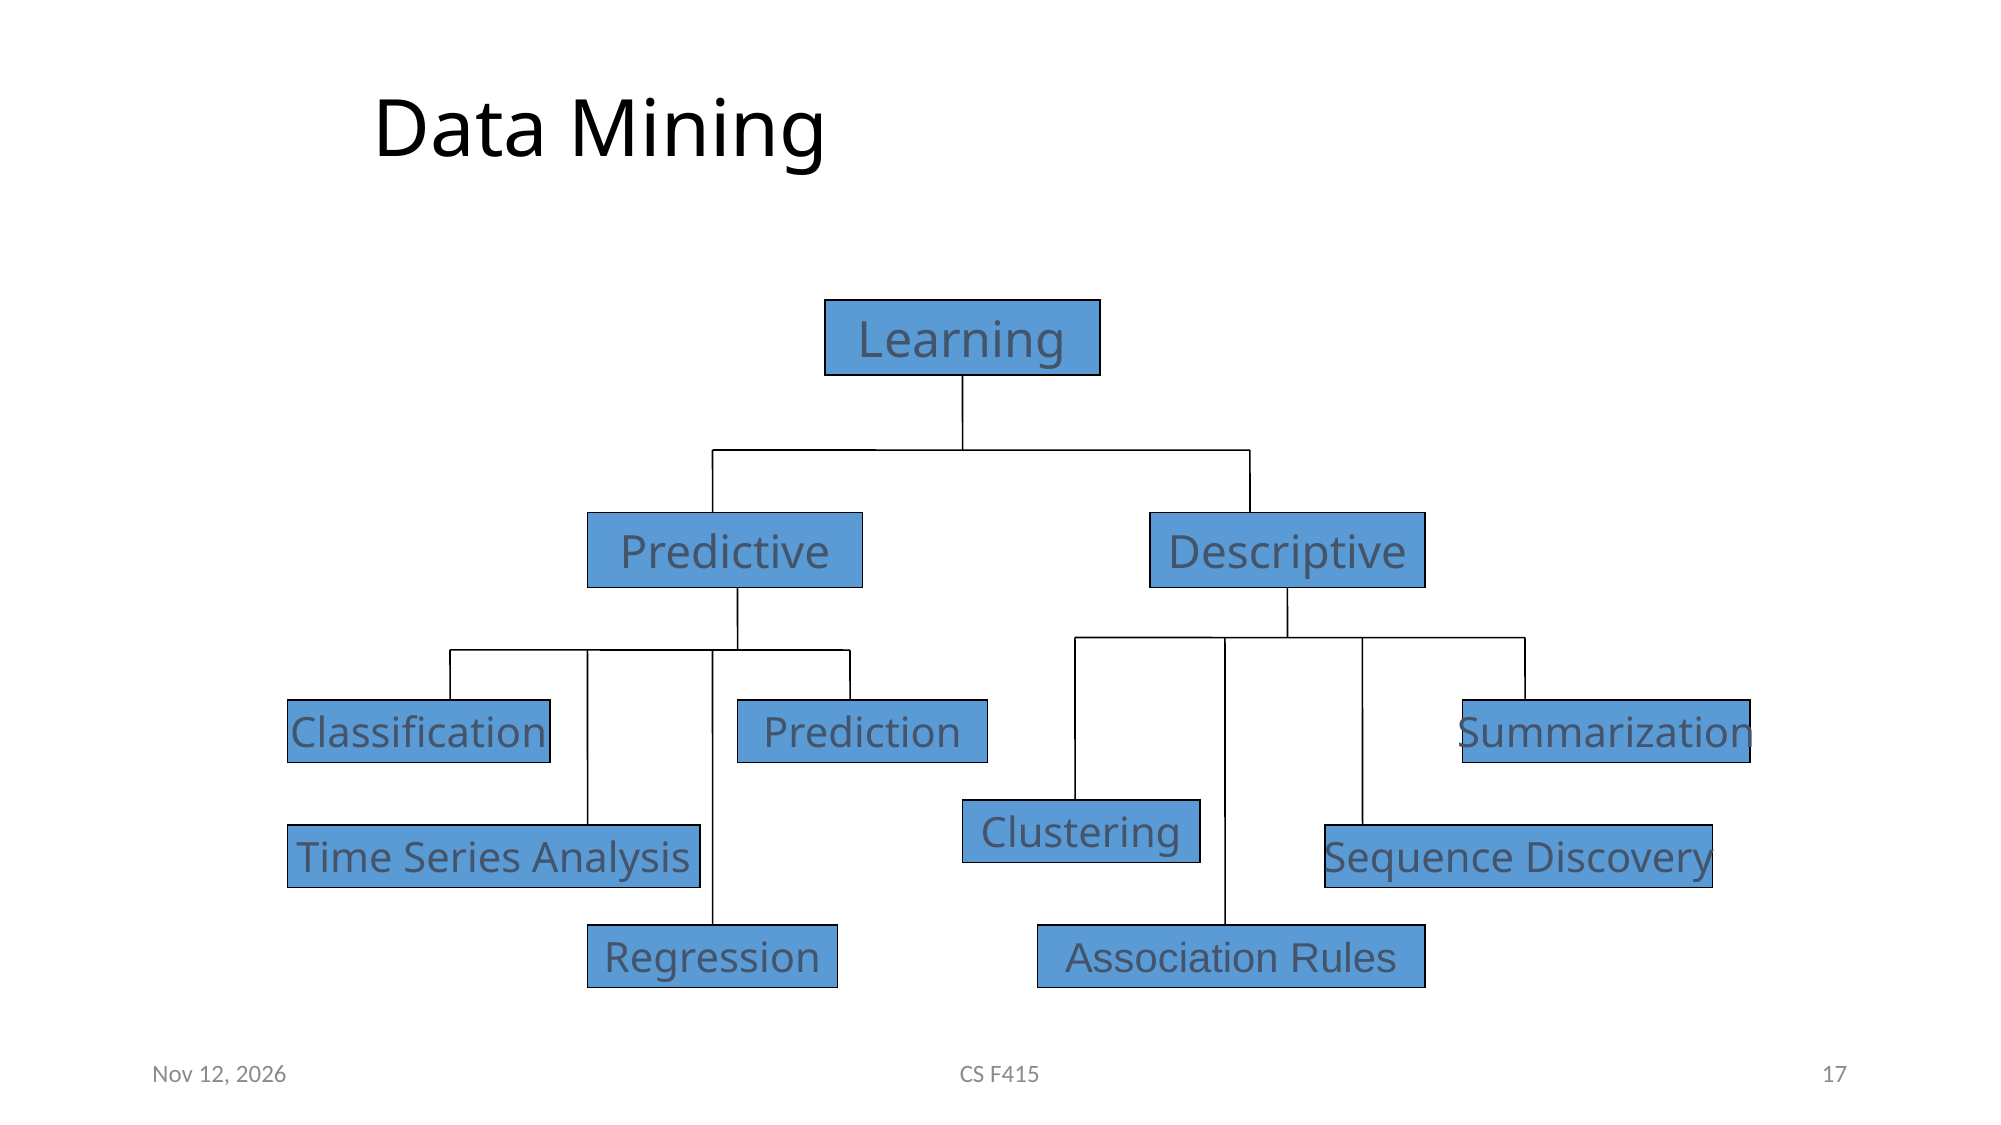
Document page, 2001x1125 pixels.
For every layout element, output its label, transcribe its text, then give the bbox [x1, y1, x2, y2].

text_box Predictive [587, 512, 863, 588]
text_box Prediction [737, 699, 988, 763]
title Data Mining [337, 62, 850, 200]
slide_number 16-Jan-19 [137, 1042, 588, 1103]
footer CS F415 [662, 1042, 1338, 1103]
text_box Time Series Analysis [287, 824, 700, 888]
text_box Sequence Discovery [1324, 824, 1713, 888]
text_box Association Rules [1037, 924, 1425, 988]
text_box Regression [587, 924, 838, 988]
text_box Clustering [962, 799, 1200, 863]
text_box Summarization [1462, 699, 1750, 763]
text_box Learning [825, 299, 1100, 375]
slide_number 17 [1412, 1042, 1863, 1103]
text_box Descriptive [1149, 512, 1425, 588]
text_box Classification [287, 699, 550, 763]
